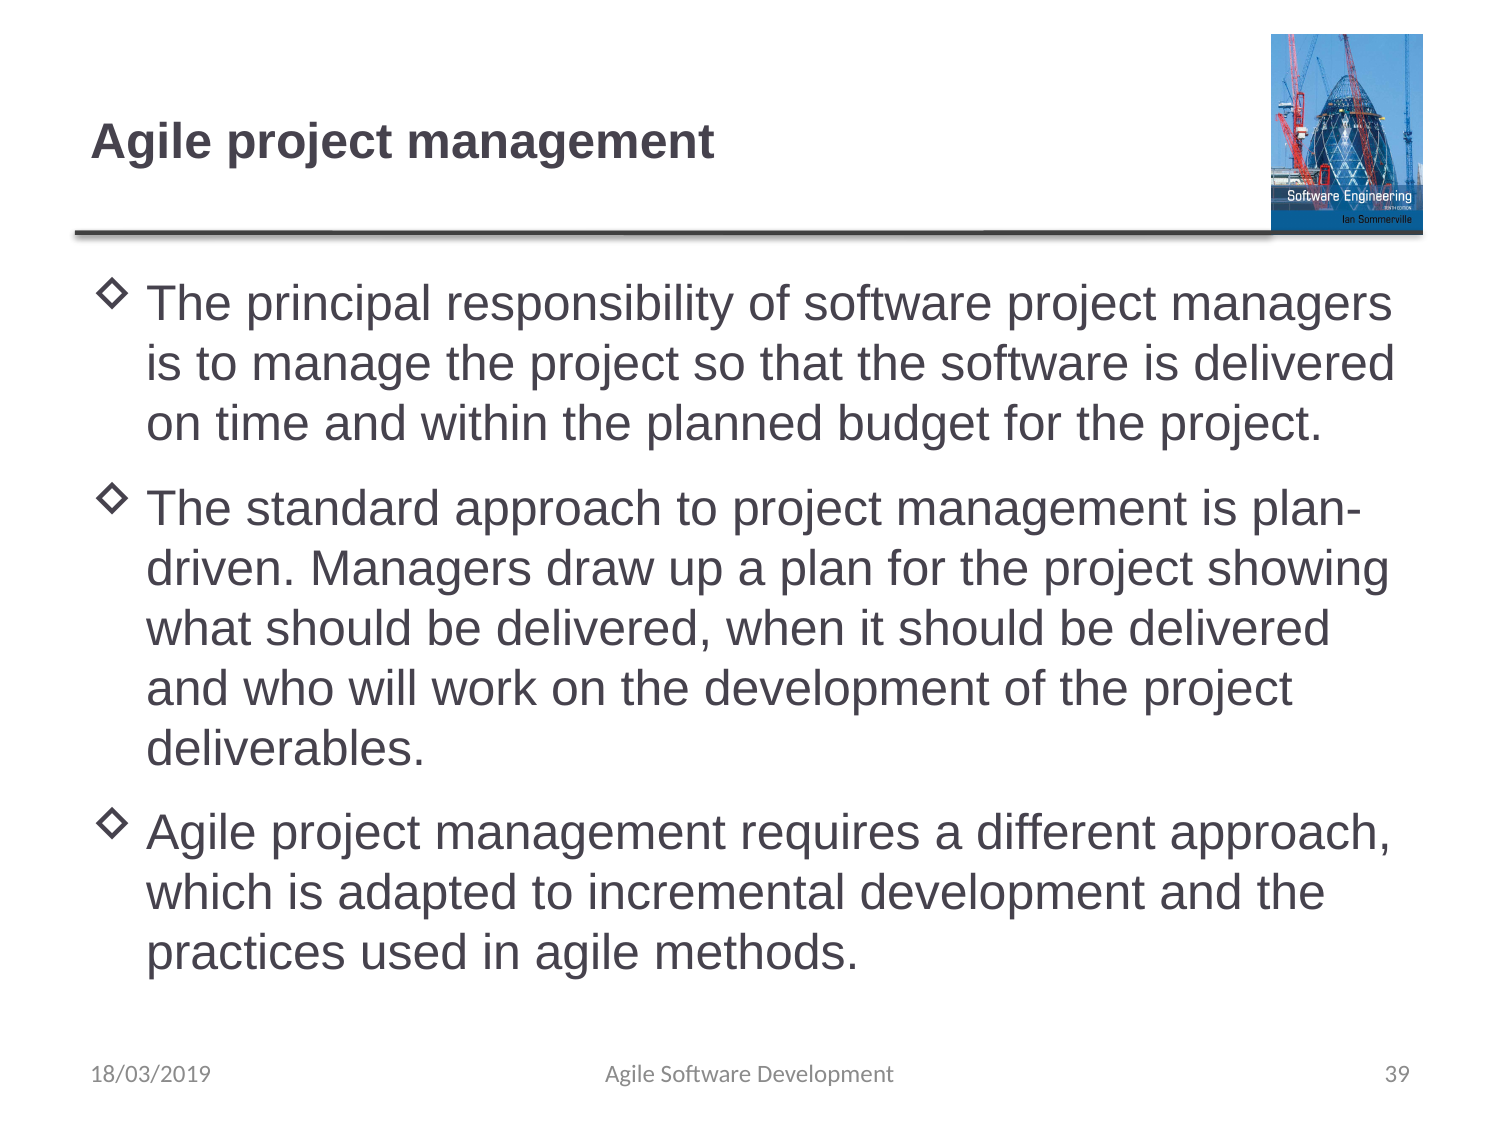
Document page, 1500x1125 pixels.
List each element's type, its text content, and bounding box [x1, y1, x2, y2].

list The principal responsibility of software project managers is to manage the project so that the software is delivered on time and within the planned budget for the project. The standard approach to project management is plan-driven. Managers draw up a plan for the project showing what should be delivered, when it should be delivered and who will work on the development of the project deliverables. Agile project management requires a different approach, which is adapted to incremental development and the practices used in agile methods. [75, 262, 1425, 1005]
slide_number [75, 1042, 425, 1103]
title Agile project management [74, 44, 1272, 233]
picture [1271, 34, 1423, 230]
footer Agile Software Development [512, 1042, 988, 1103]
slide_number 39 [1074, 1042, 1425, 1103]
